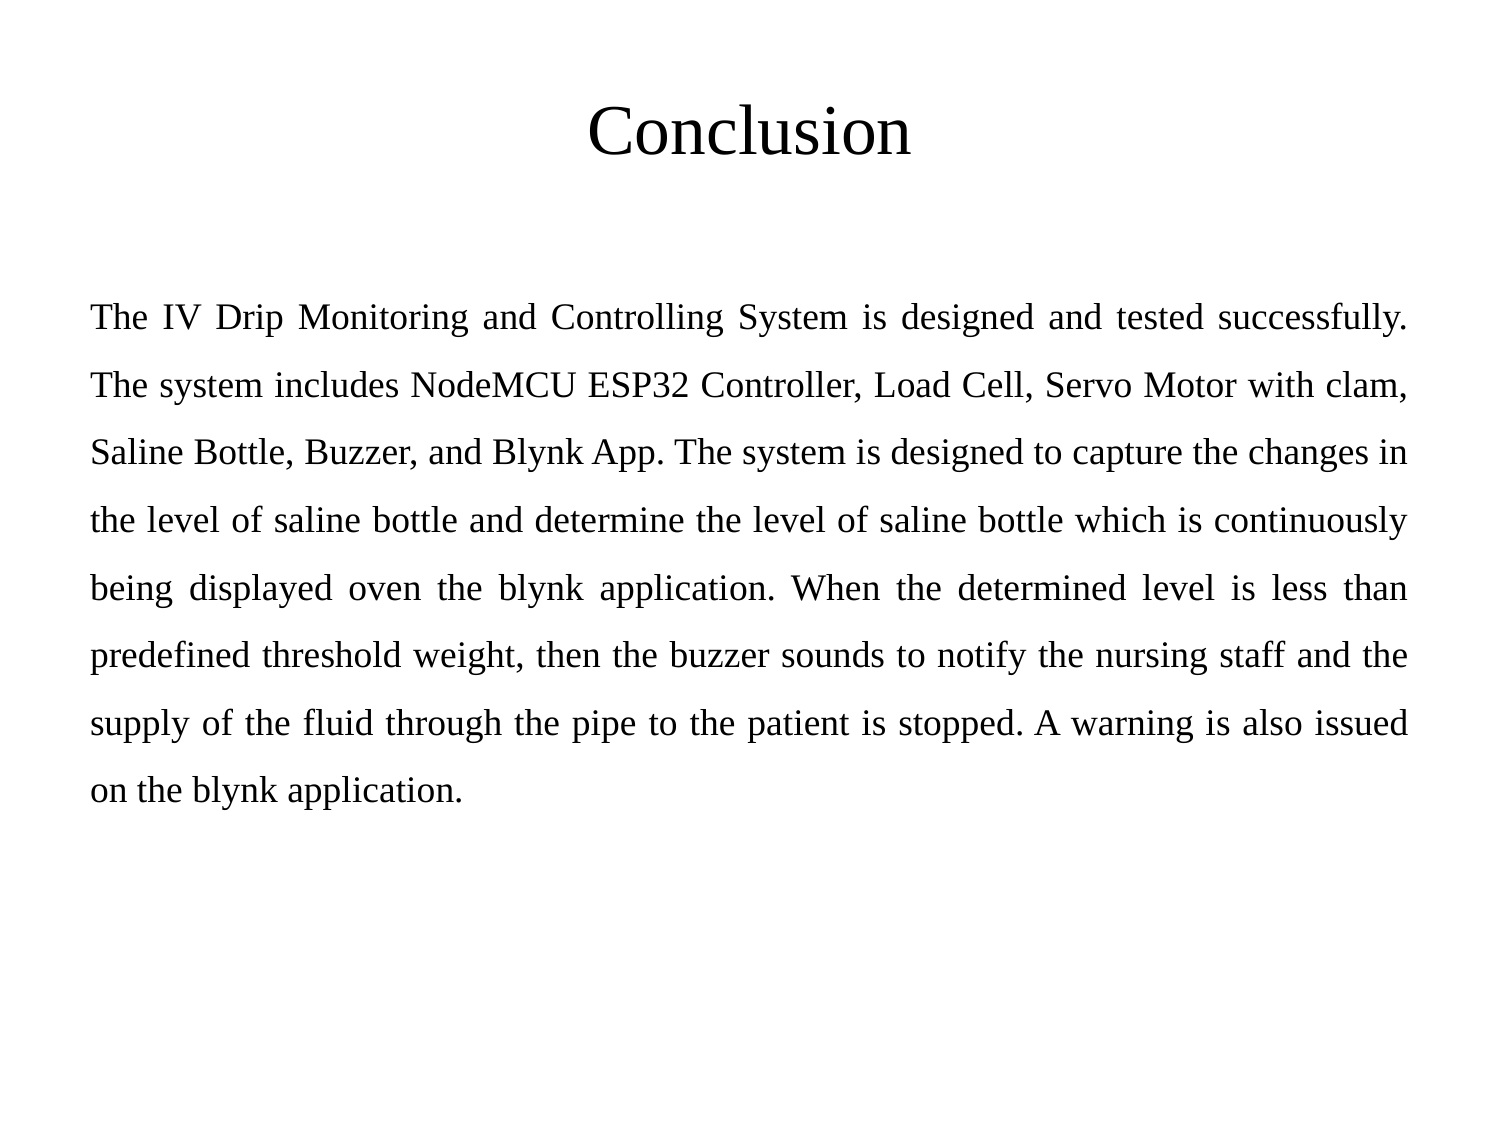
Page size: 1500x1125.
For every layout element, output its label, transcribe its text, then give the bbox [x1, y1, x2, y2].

title Conclusion [75, 75, 1425, 262]
list The IV Drip Monitoring and Controlling System is designed and tested successfully. The system includes NodeMCU ESP32 Controller, Load Cell, Servo Motor with clam, Saline Bottle, Buzzer, and Blynk App. The system is designed to capture the changes in the level of saline bottle and determine the level of saline bottle which is continuously being displayed oven the blynk application. When the determined level is less than predefined threshold weight, then the buzzer sounds to notify the nursing staff and the supply of the fluid through the pipe to the patient is stopped. A warning is also issued on the blynk application. [75, 262, 1425, 1005]
